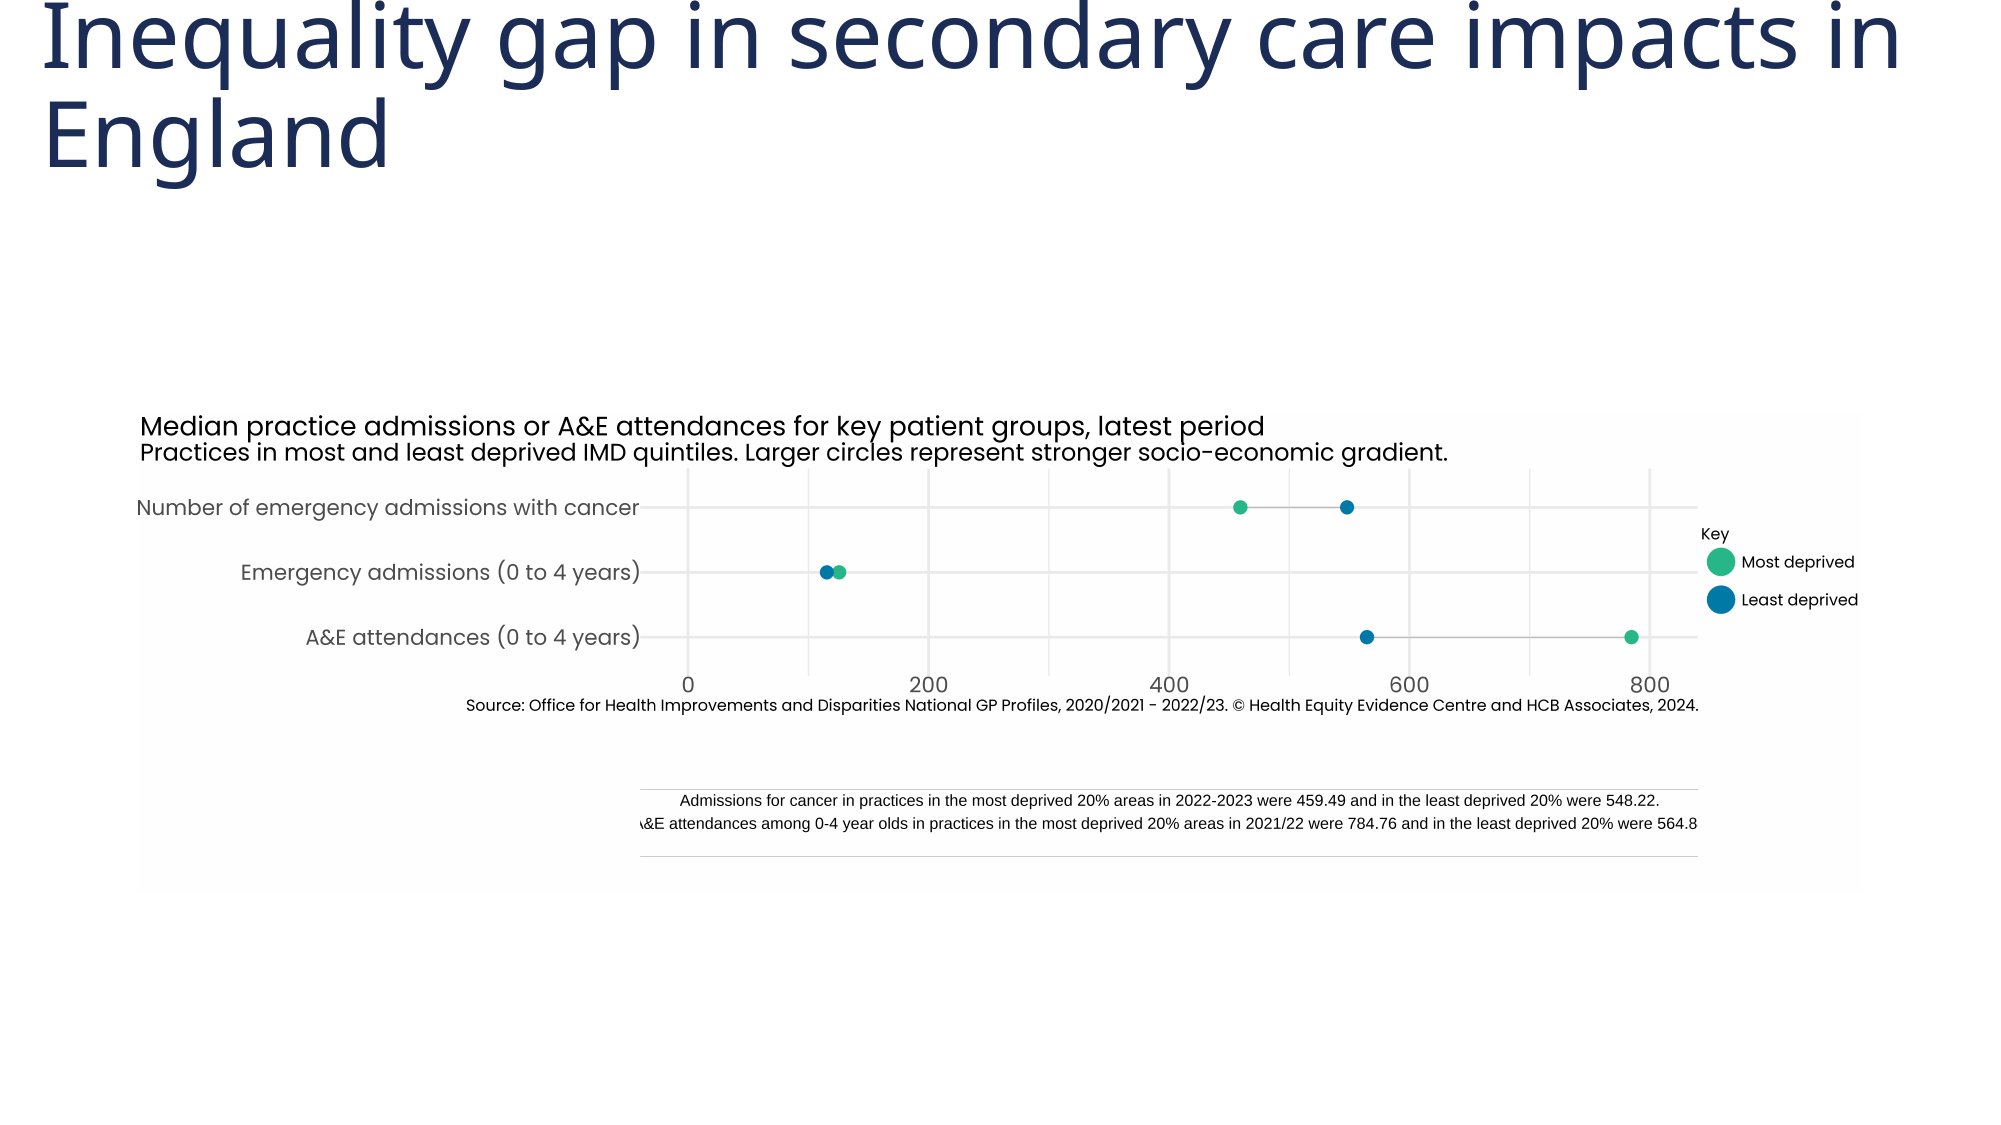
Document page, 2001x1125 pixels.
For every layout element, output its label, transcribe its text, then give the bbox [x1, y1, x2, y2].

picture [136, 413, 1863, 895]
title Inequality gap in secondary care impacts in England [26, 29, 1970, 148]
